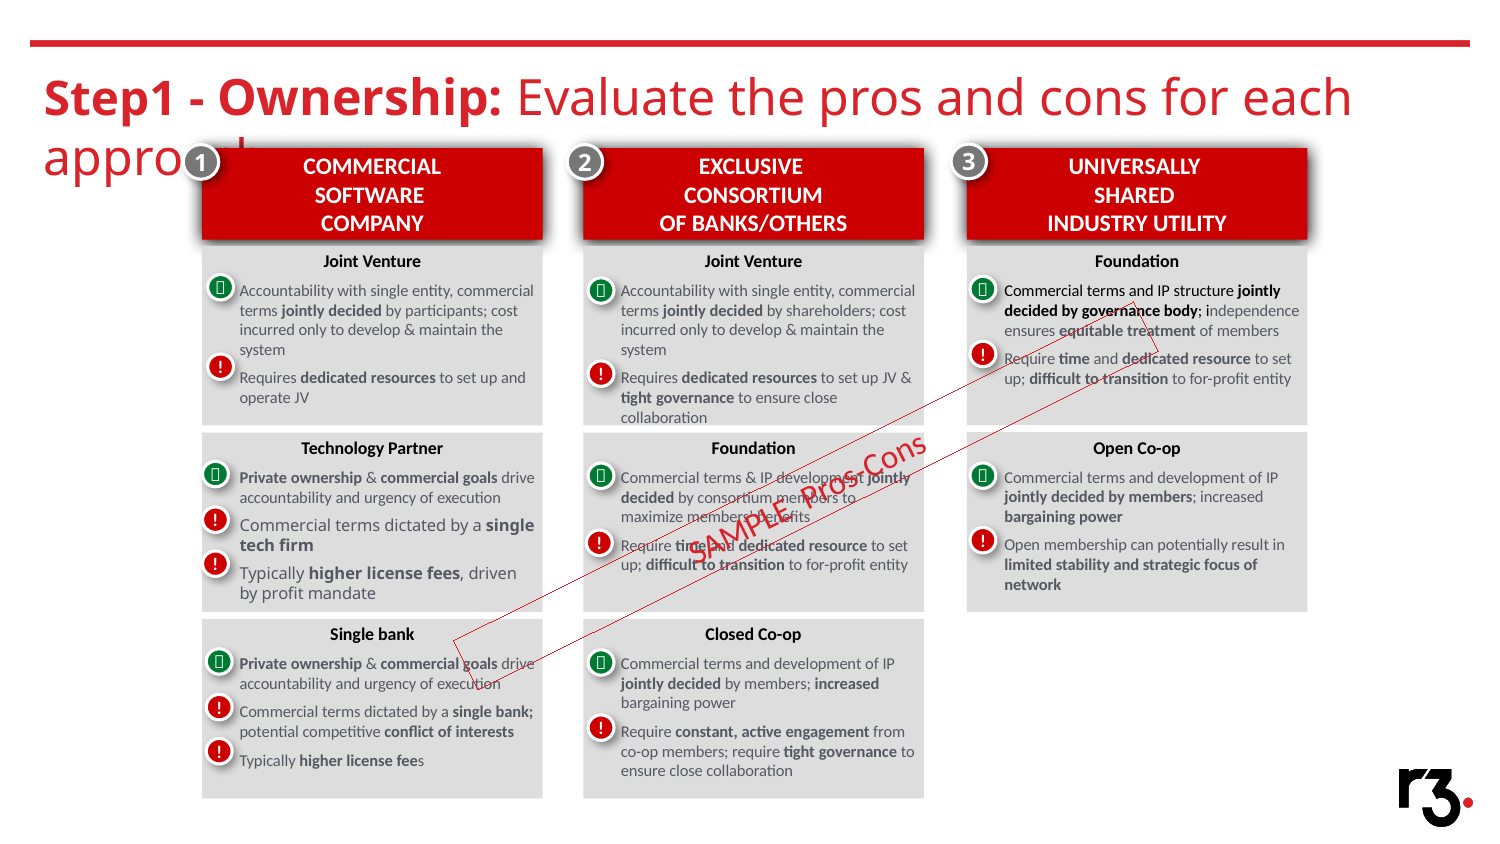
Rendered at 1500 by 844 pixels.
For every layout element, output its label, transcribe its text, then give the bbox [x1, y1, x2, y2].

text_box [183, 144, 1308, 799]
picture [1399, 769, 1473, 827]
title Step1 - Ownership: Evaluate the pros and cons for each approach [28, 57, 1469, 202]
